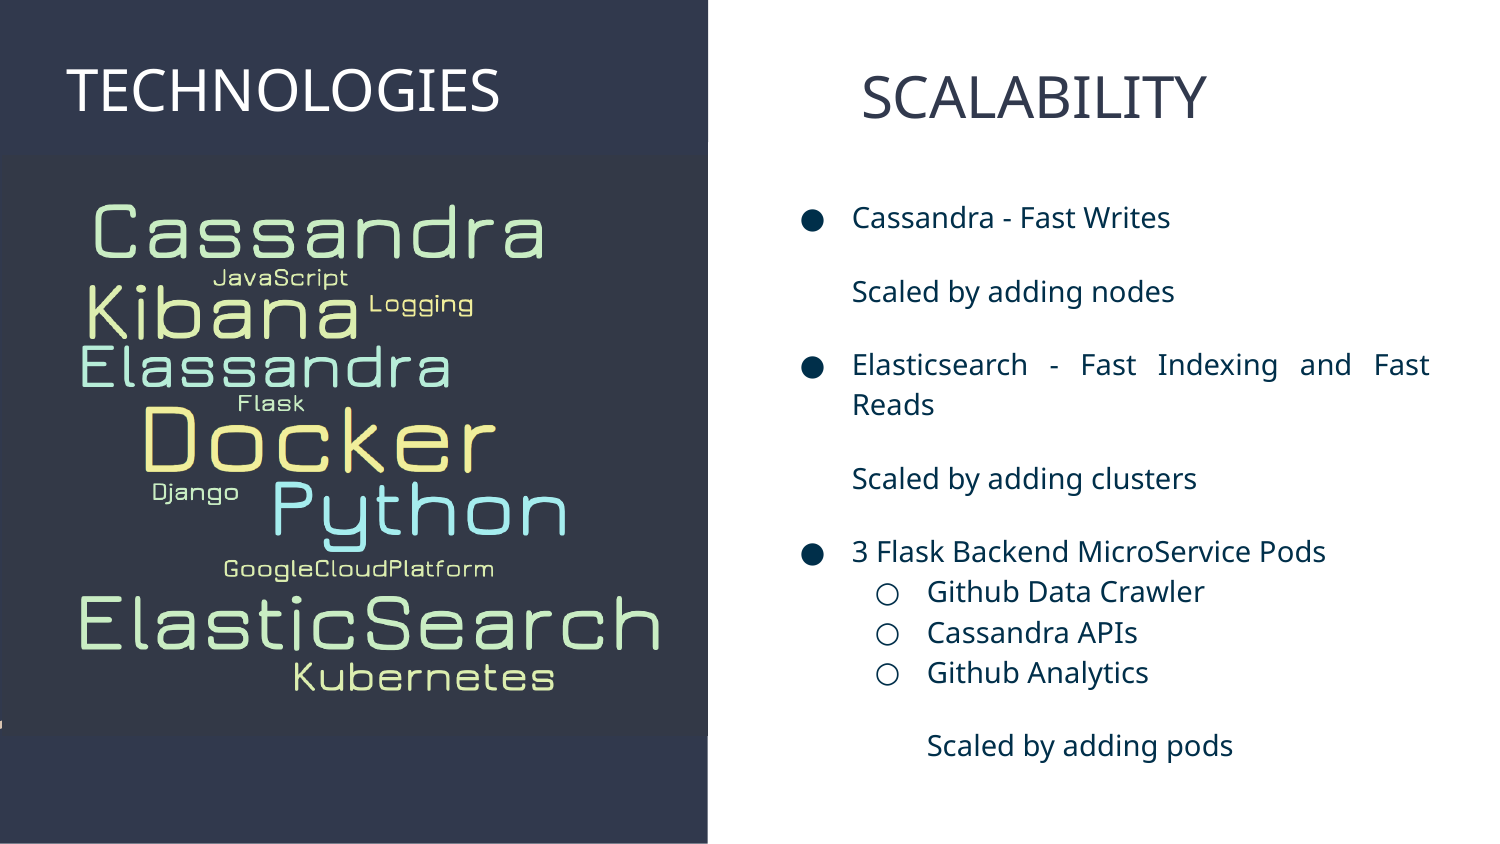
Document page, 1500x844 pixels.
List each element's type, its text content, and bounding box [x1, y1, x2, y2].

picture [2, 154, 709, 736]
list Cassandra - Fast Writes Scaled by adding nodes Elasticsearch - Fast Indexing and Fast Reads Scaled by adding clusters 3 Flask Backend MicroService Pods Github Data Crawler Cassandra APIs Github Analytics Scaled by adding pods [761, 179, 1446, 799]
title SCALABILITY [846, 45, 1454, 129]
title TECHNOLOGIES [51, 37, 660, 136]
